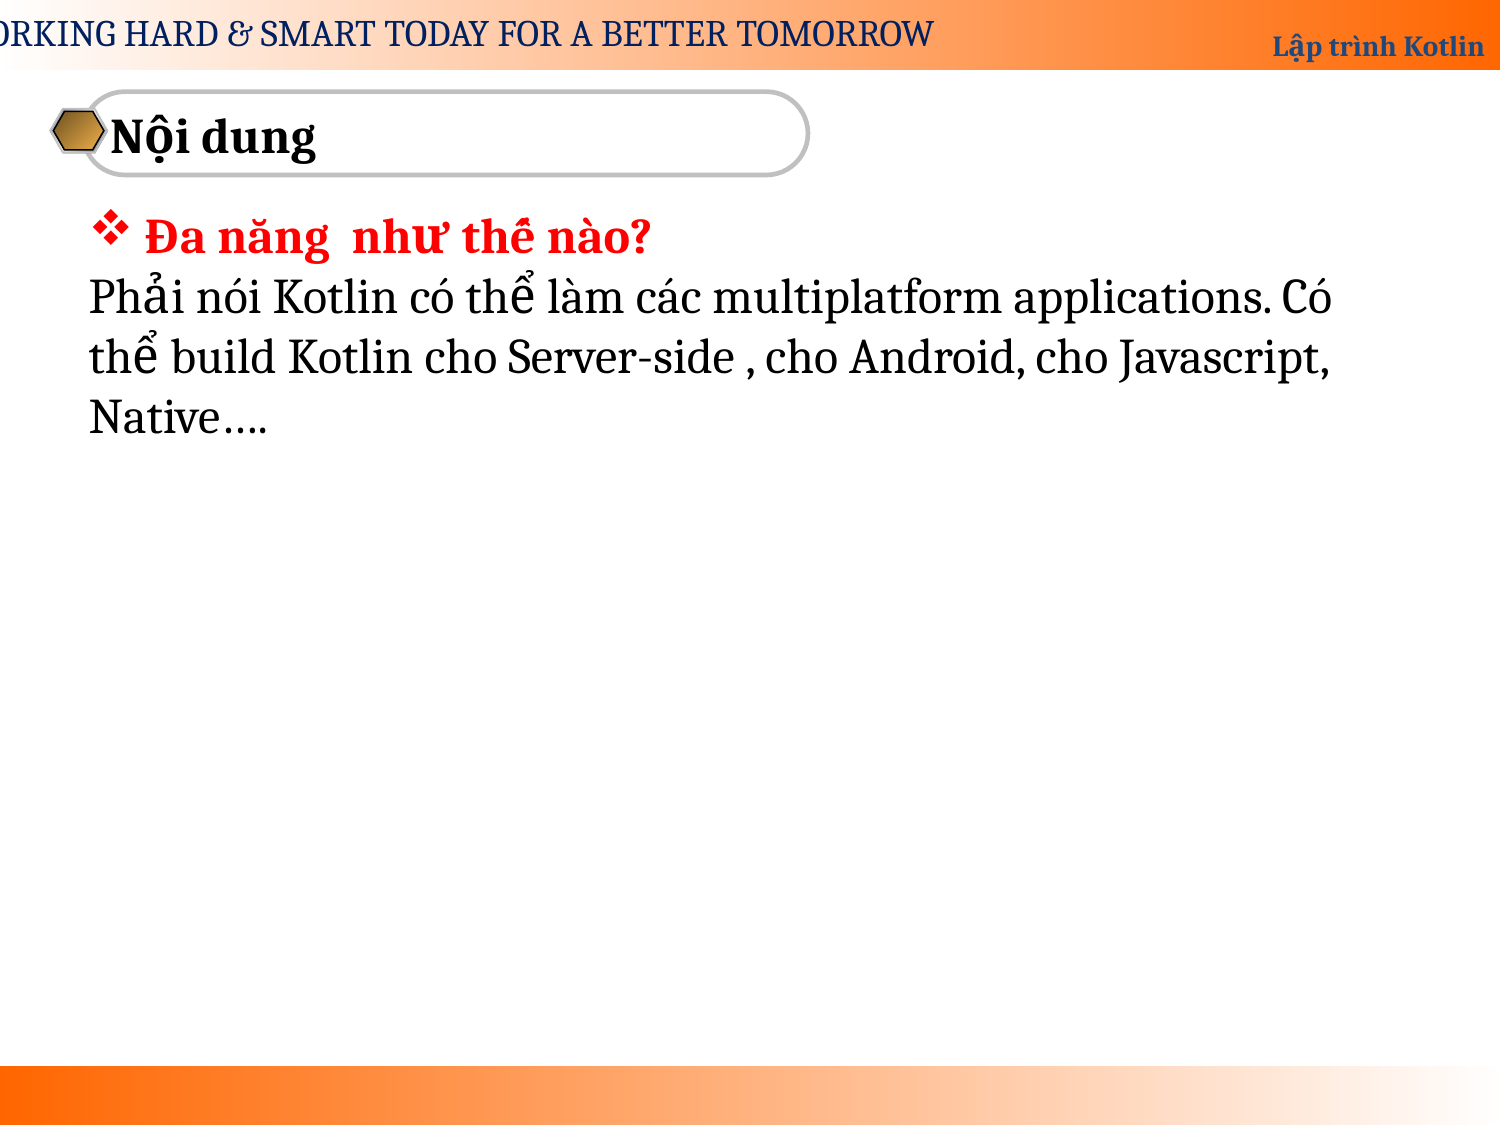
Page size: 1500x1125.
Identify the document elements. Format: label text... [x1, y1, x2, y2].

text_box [49, 91, 809, 176]
text_box Đa năng như thế nào? Phải nói Kotlin có thể làm các multiplatform applications. Có thể build Kotlin cho Server-side , cho Android, cho Javascript, Native…. [73, 196, 1400, 452]
